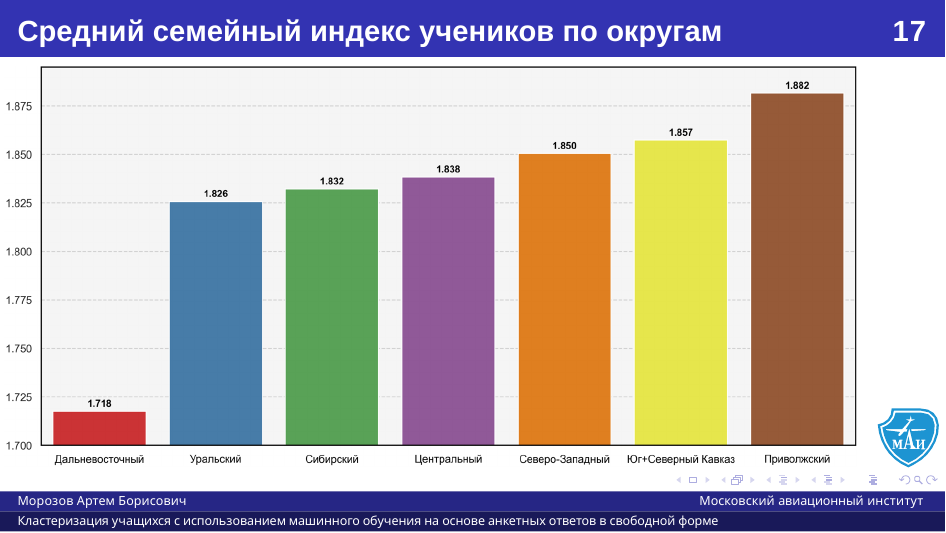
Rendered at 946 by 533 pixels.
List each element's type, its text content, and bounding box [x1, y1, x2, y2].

text_box [0, 0, 945, 57]
picture [4, 66, 857, 467]
text_box 17 [890, 9, 930, 48]
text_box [0, 491, 946, 532]
text_box Средний семейный индекс учеников по округам [15, 9, 842, 48]
